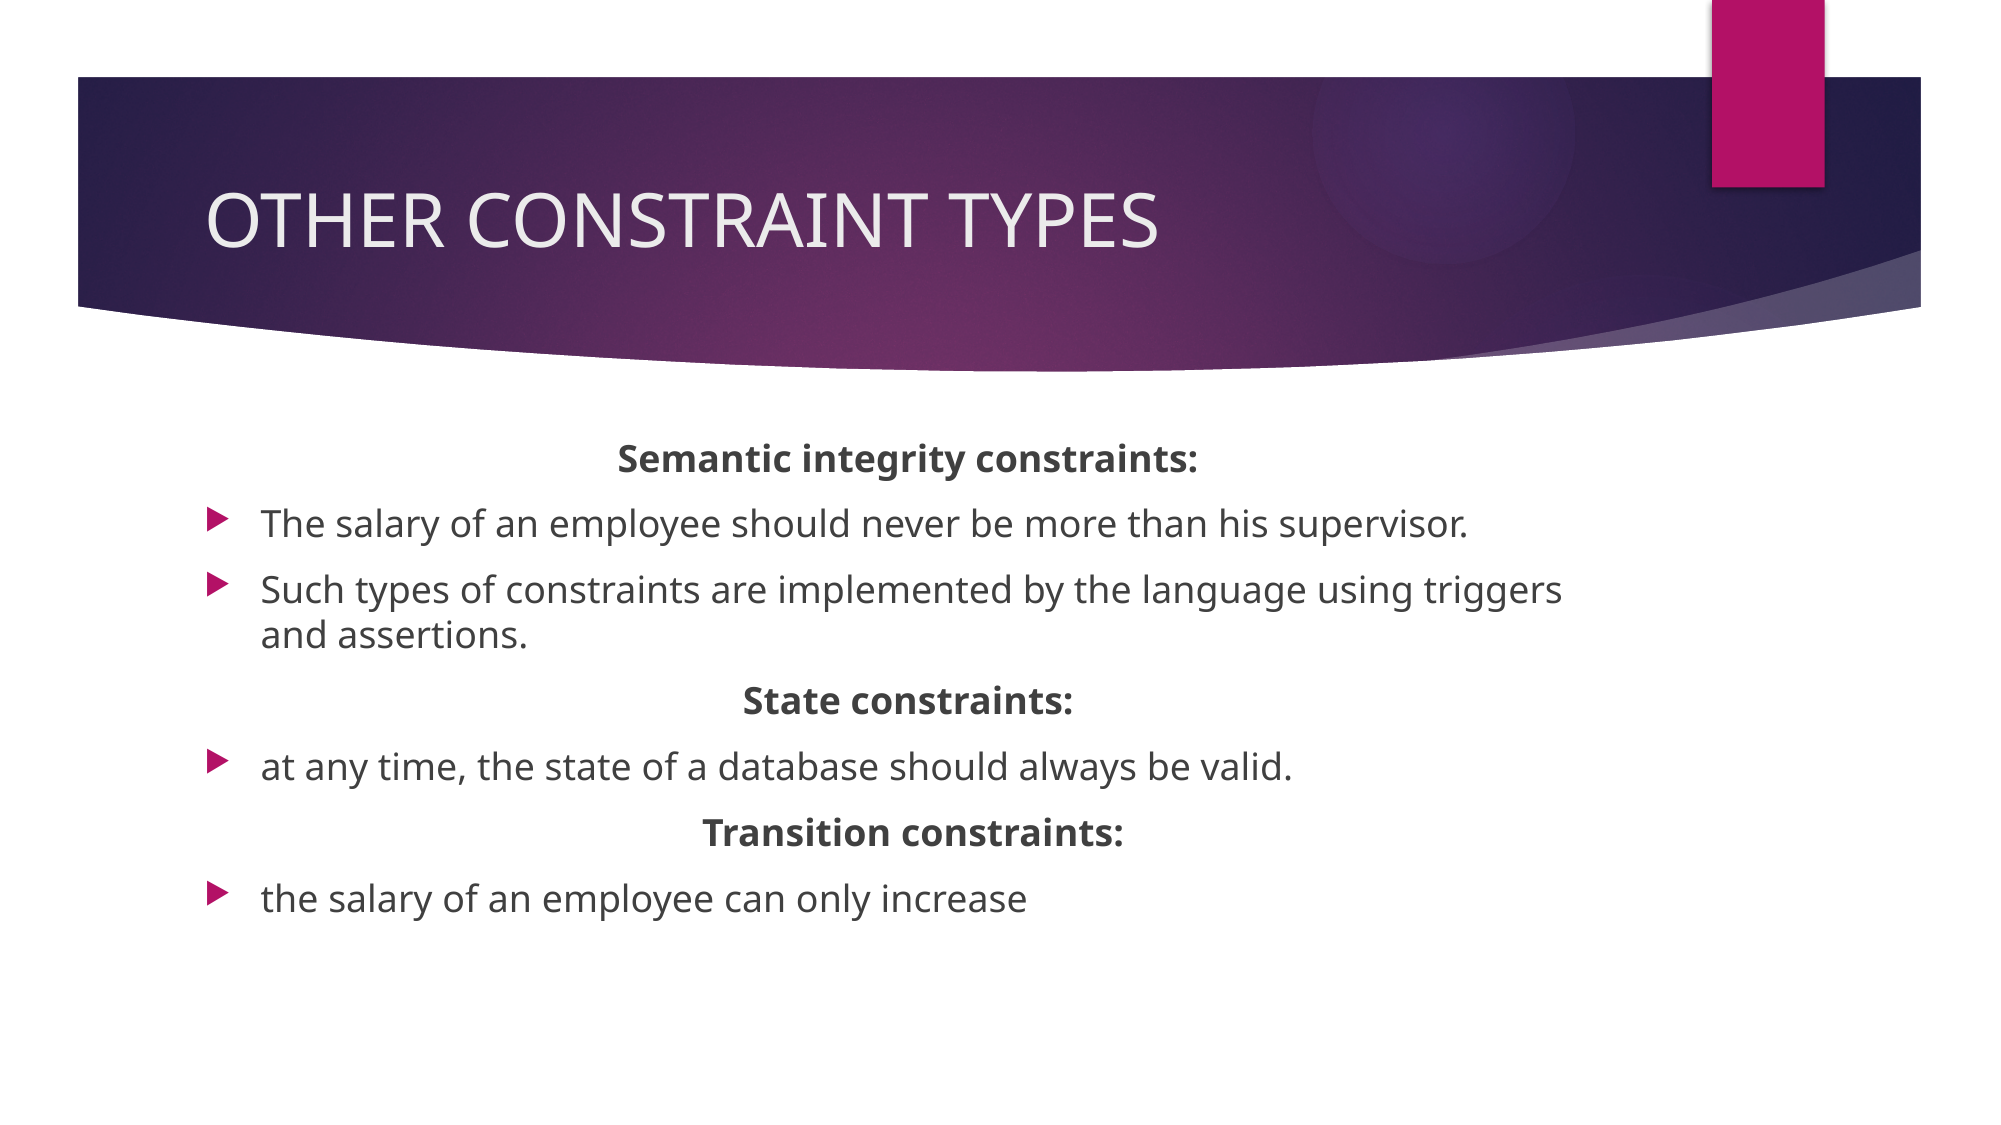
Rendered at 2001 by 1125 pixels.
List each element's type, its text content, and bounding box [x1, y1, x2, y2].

list Semantic integrity constraints: The salary of an employee should never be more than his supervisor. Such types of constraints are implemented by the language using triggers and assertions. State constraints: at any time, the state of a database should always be valid. Transition constraints: the salary of an employee can only increase [189, 427, 1638, 988]
title OTHER CONSTRAINT TYPES [189, 159, 1627, 276]
